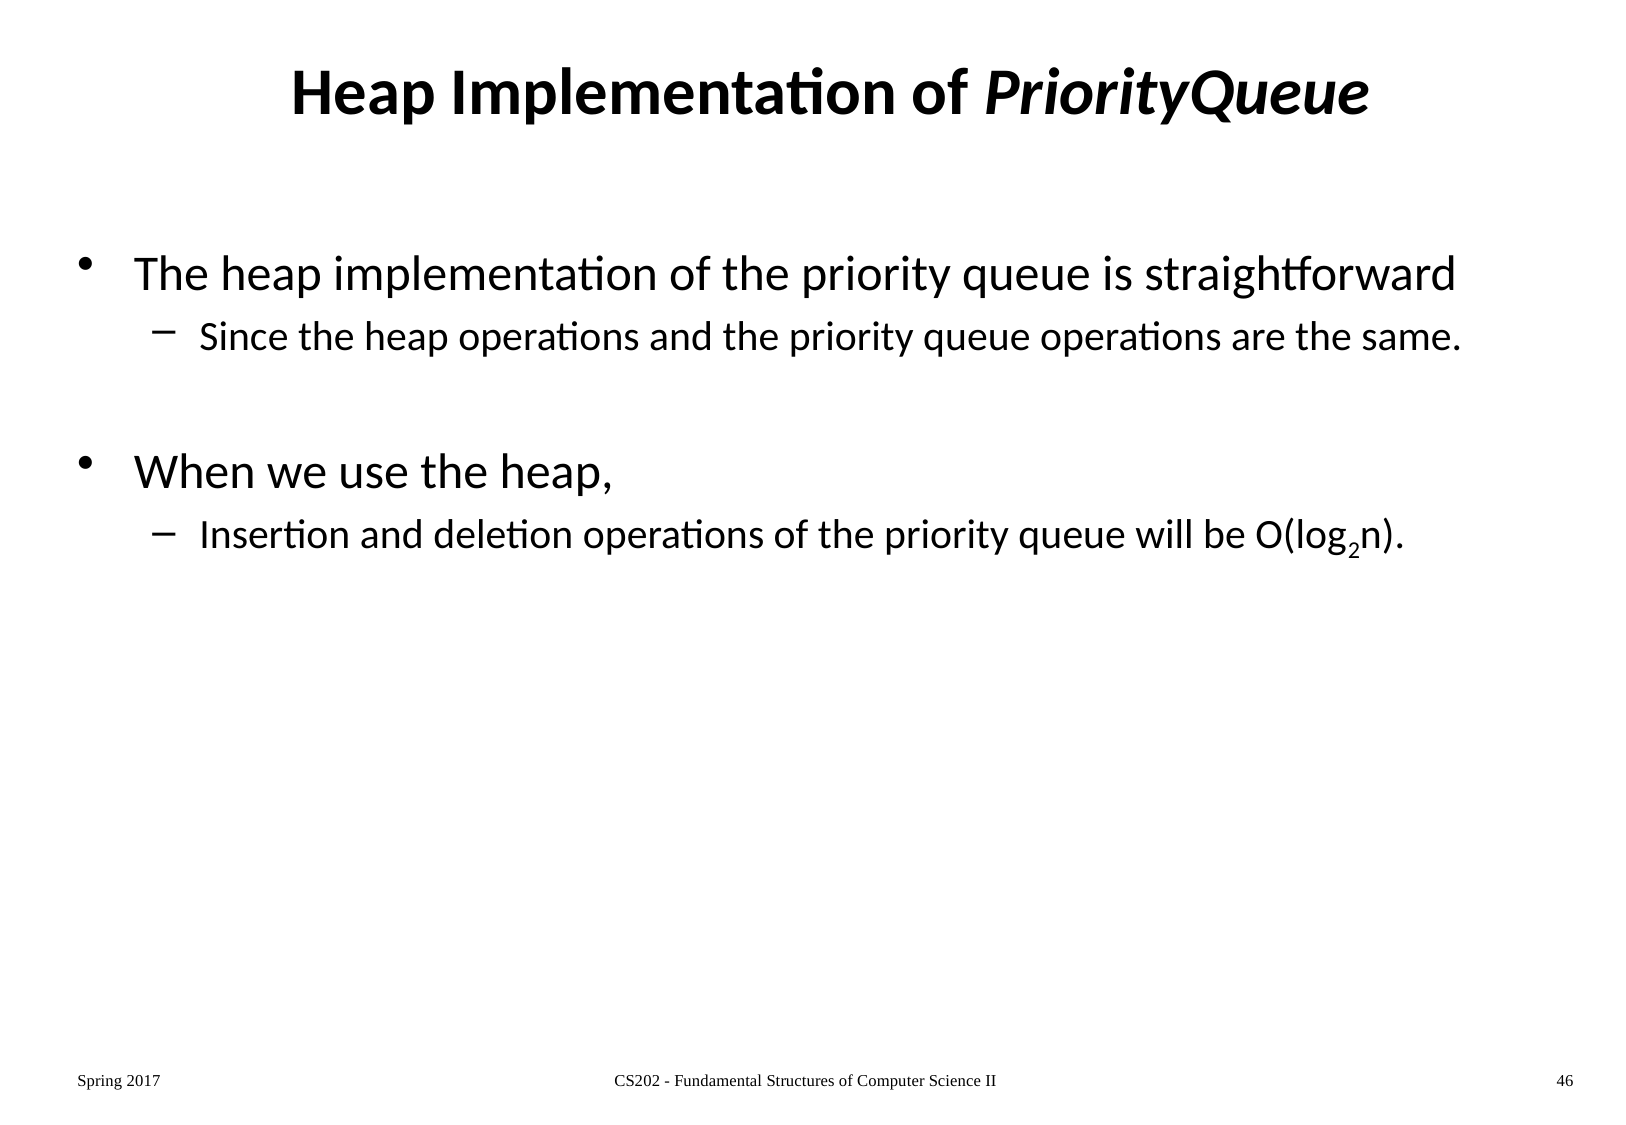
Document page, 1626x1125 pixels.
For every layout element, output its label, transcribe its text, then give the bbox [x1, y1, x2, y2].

list The heap implementation of the priority queue is straightforward Since the heap operations and the priority queue operations are the same. When we use the heap, Insertion and deletion operations of the priority queue will be O(log2n). [62, 162, 1588, 1038]
slide_number Spring 2017 [62, 1062, 402, 1101]
slide_number 46 [1249, 1062, 1589, 1101]
footer CS202 - Fundamental Structures of Computer Science II [500, 1062, 1111, 1101]
title Heap Implementation of PriorityQueue [62, 24, 1600, 150]
